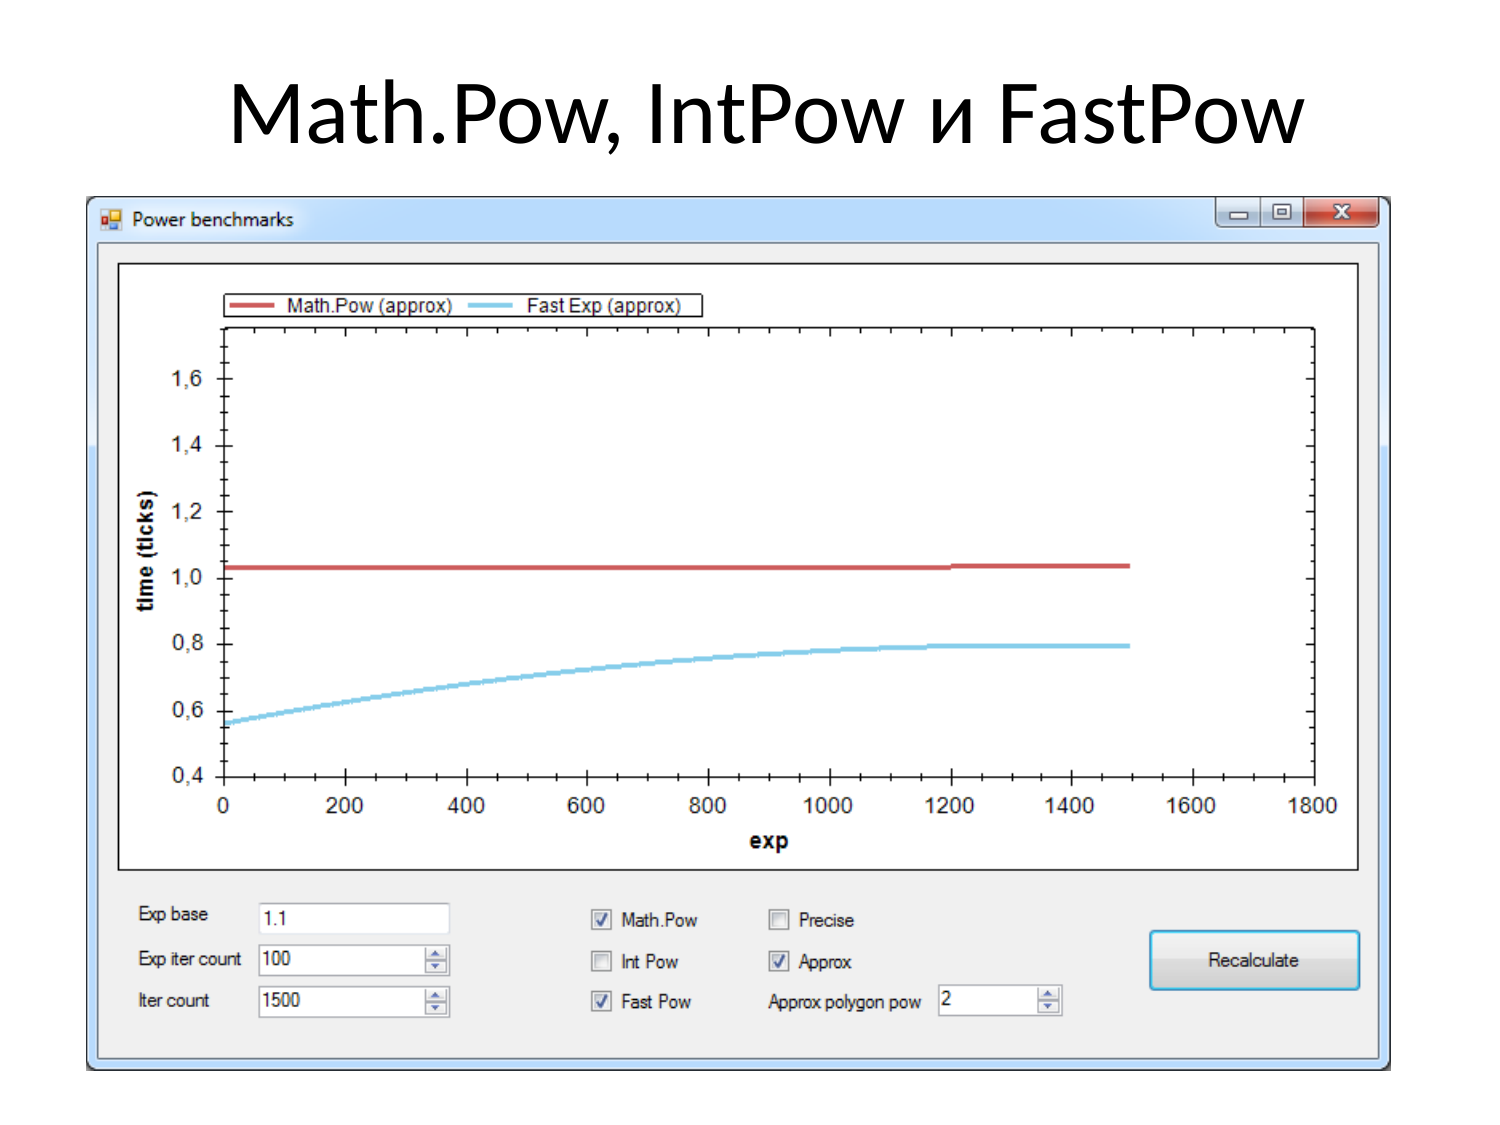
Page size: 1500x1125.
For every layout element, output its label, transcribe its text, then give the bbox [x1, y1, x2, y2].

picture [86, 195, 1391, 1071]
title Math.Pow, IntPow и FastPow [86, 30, 1447, 183]
